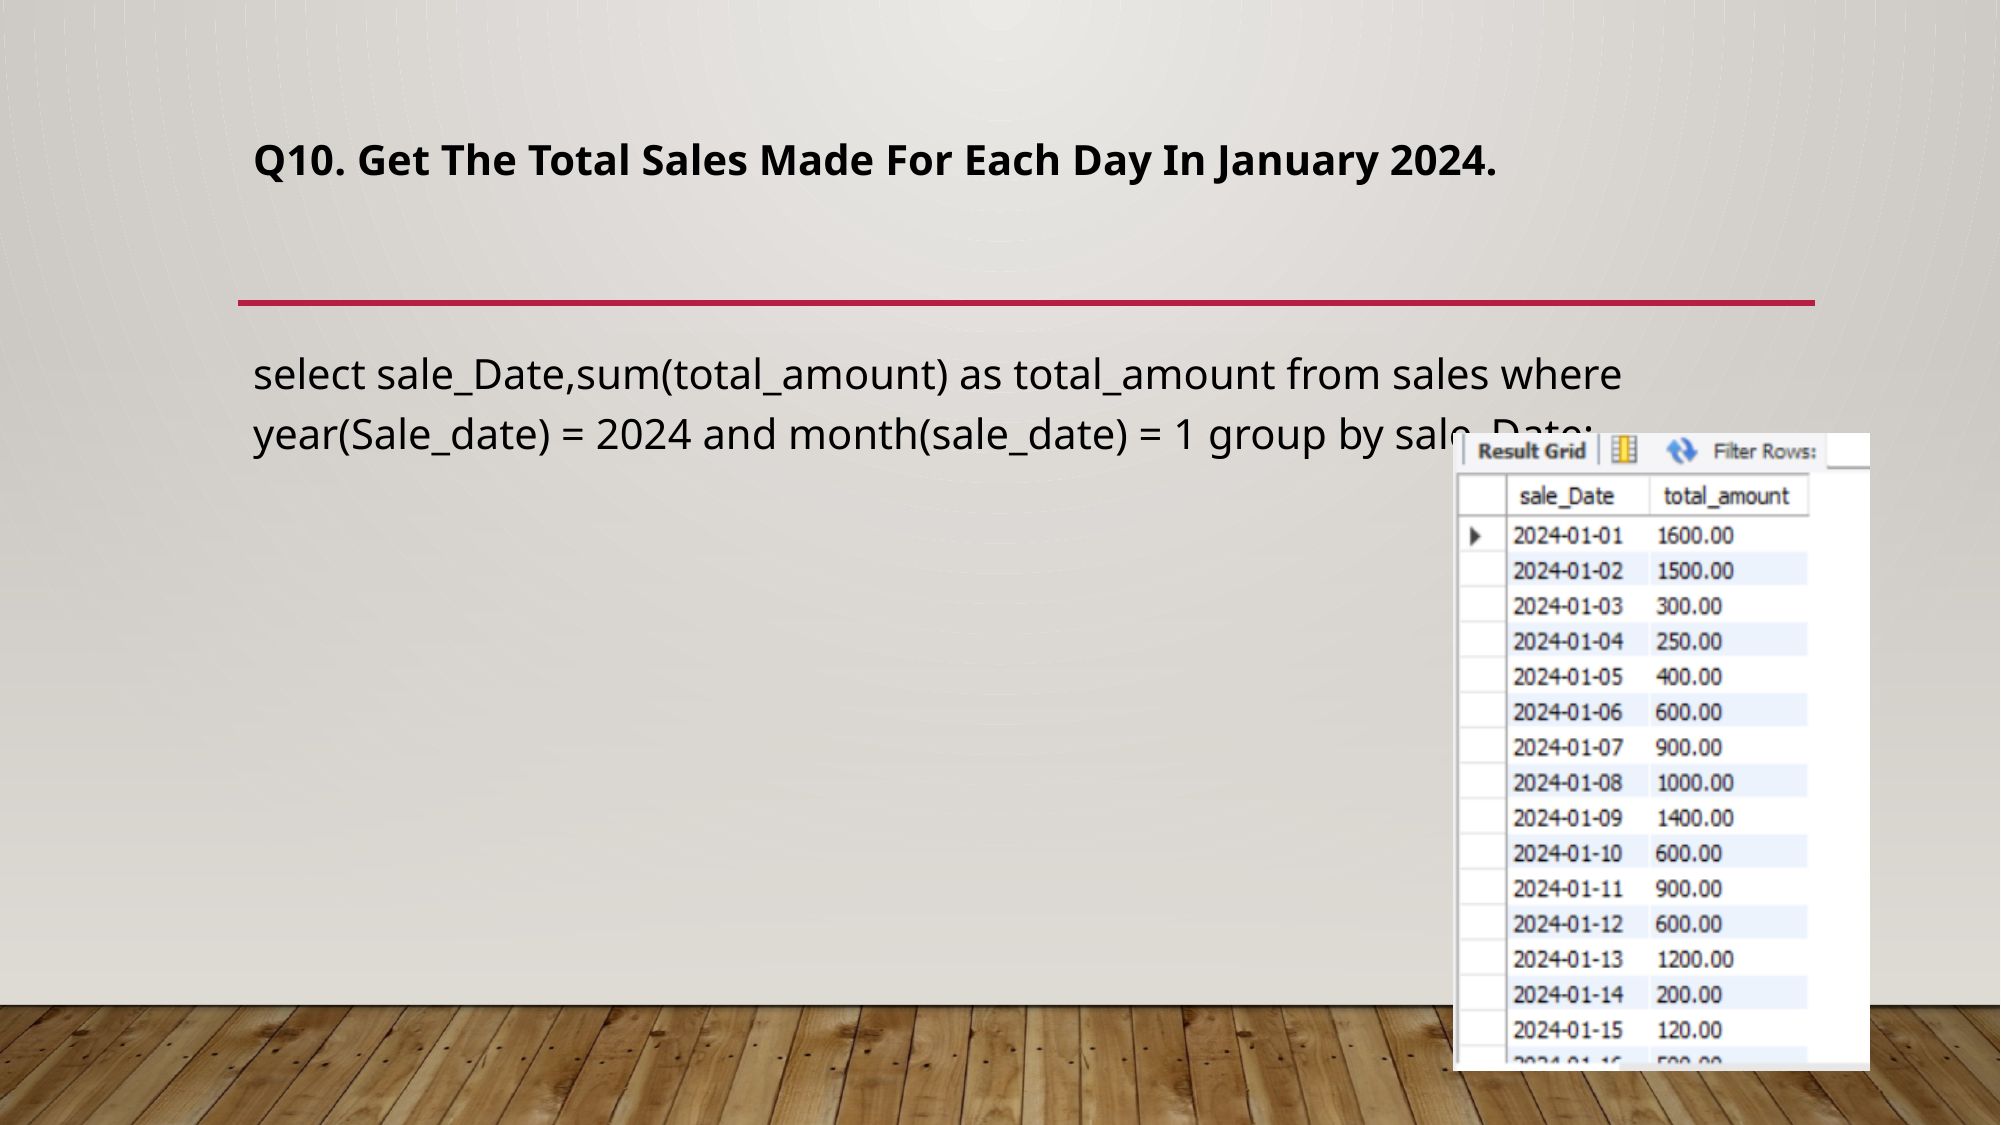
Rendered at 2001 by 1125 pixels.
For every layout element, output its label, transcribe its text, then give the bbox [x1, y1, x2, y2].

picture [0, 433, 2000, 1125]
list select sale_Date,sum(total_amount) as total_amount from sales where year(Sale_date) = 2024 and month(sale_date) = 1 group by sale_Date; [238, 330, 1814, 897]
title Q10. Get The Total Sales Made For Each Day In January 2024. [238, 131, 1814, 305]
